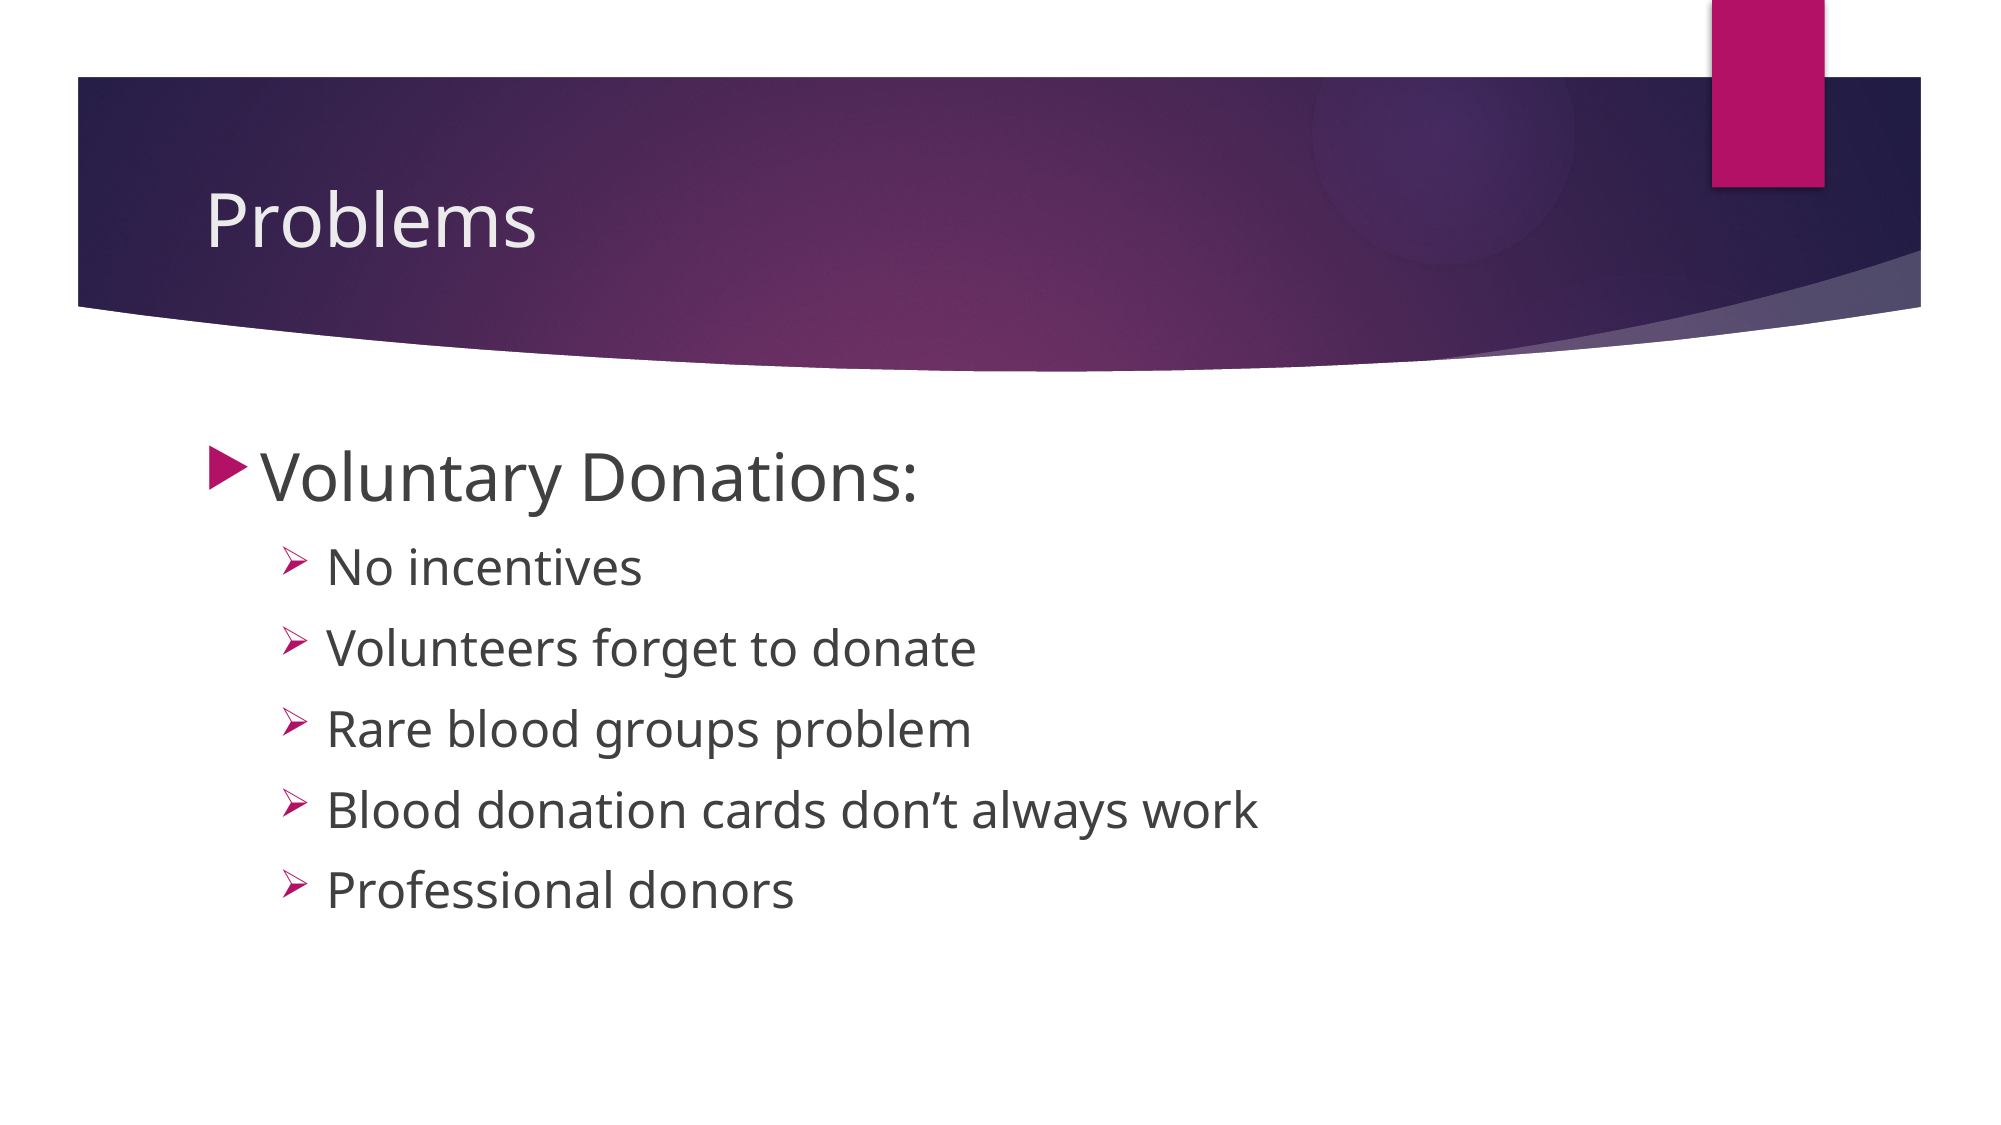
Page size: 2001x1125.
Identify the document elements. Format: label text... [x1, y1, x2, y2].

title Problems [189, 159, 1627, 276]
list Voluntary Donations: No incentives Volunteers forget to donate Rare blood groups problem Blood donation cards don’t always work Professional donors [189, 427, 1638, 988]
